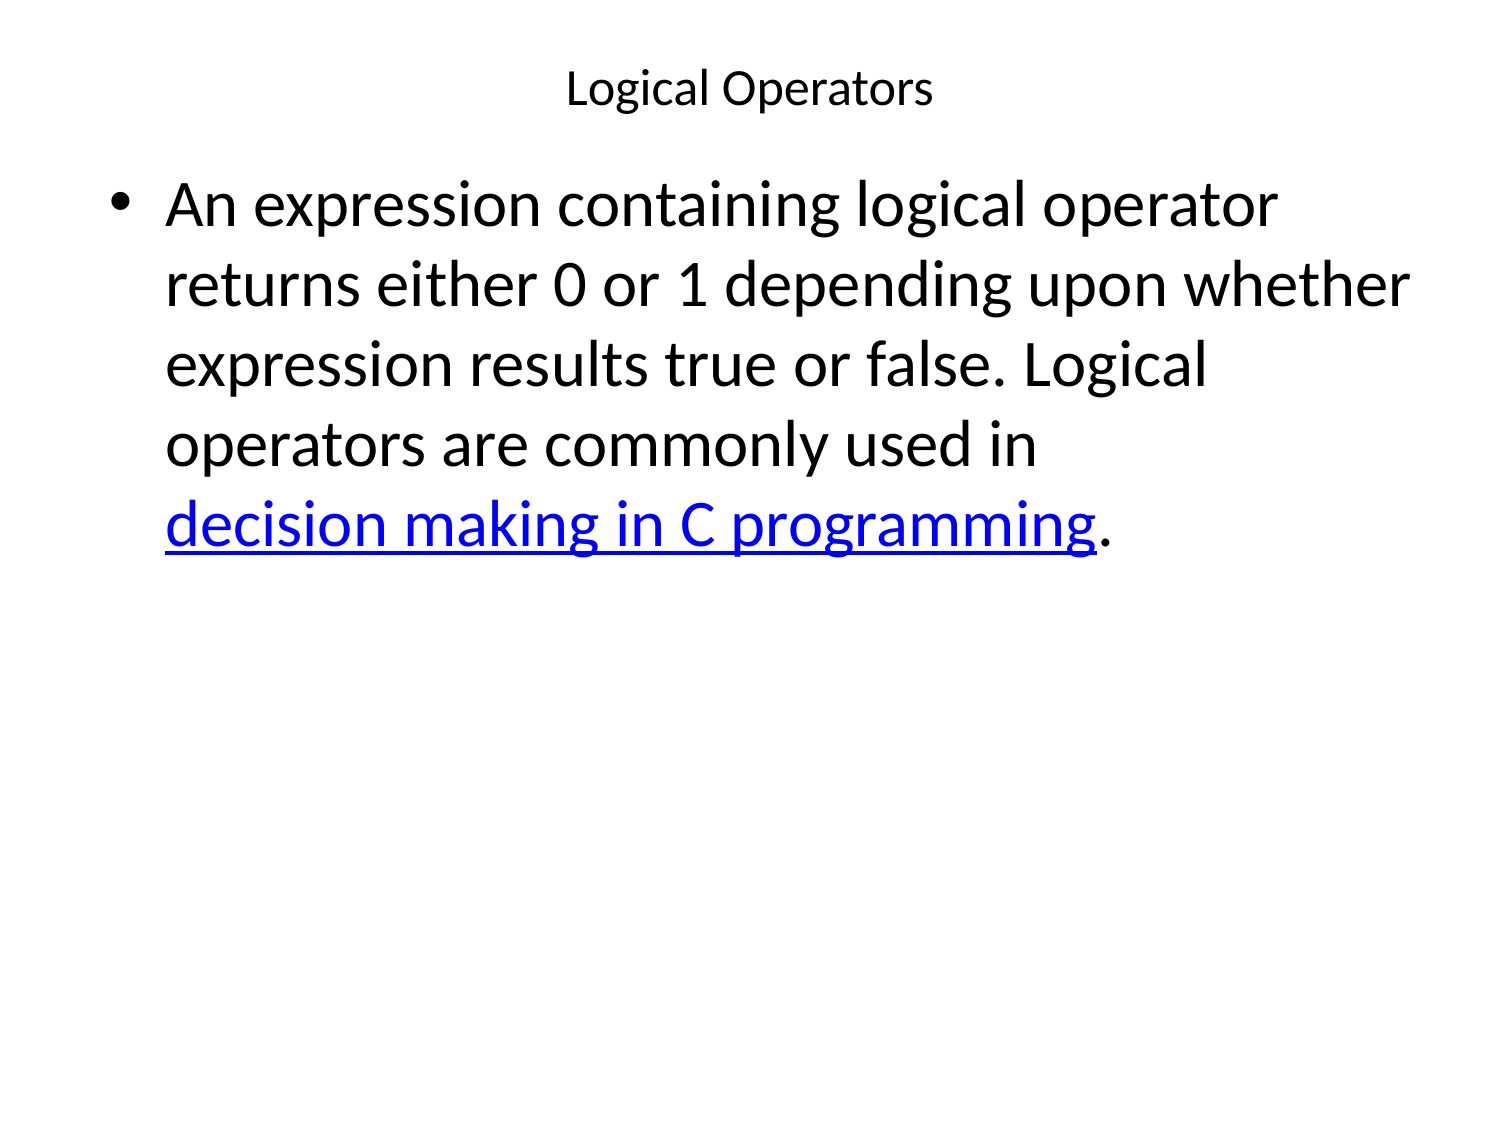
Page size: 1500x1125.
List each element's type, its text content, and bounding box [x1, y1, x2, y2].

list An expression containing logical operator returns either 0 or 1 depending upon whether expression results true or false. Logical operators are commonly used in decision making in C programming. [93, 152, 1444, 997]
title Logical Operators [75, 45, 1425, 188]
